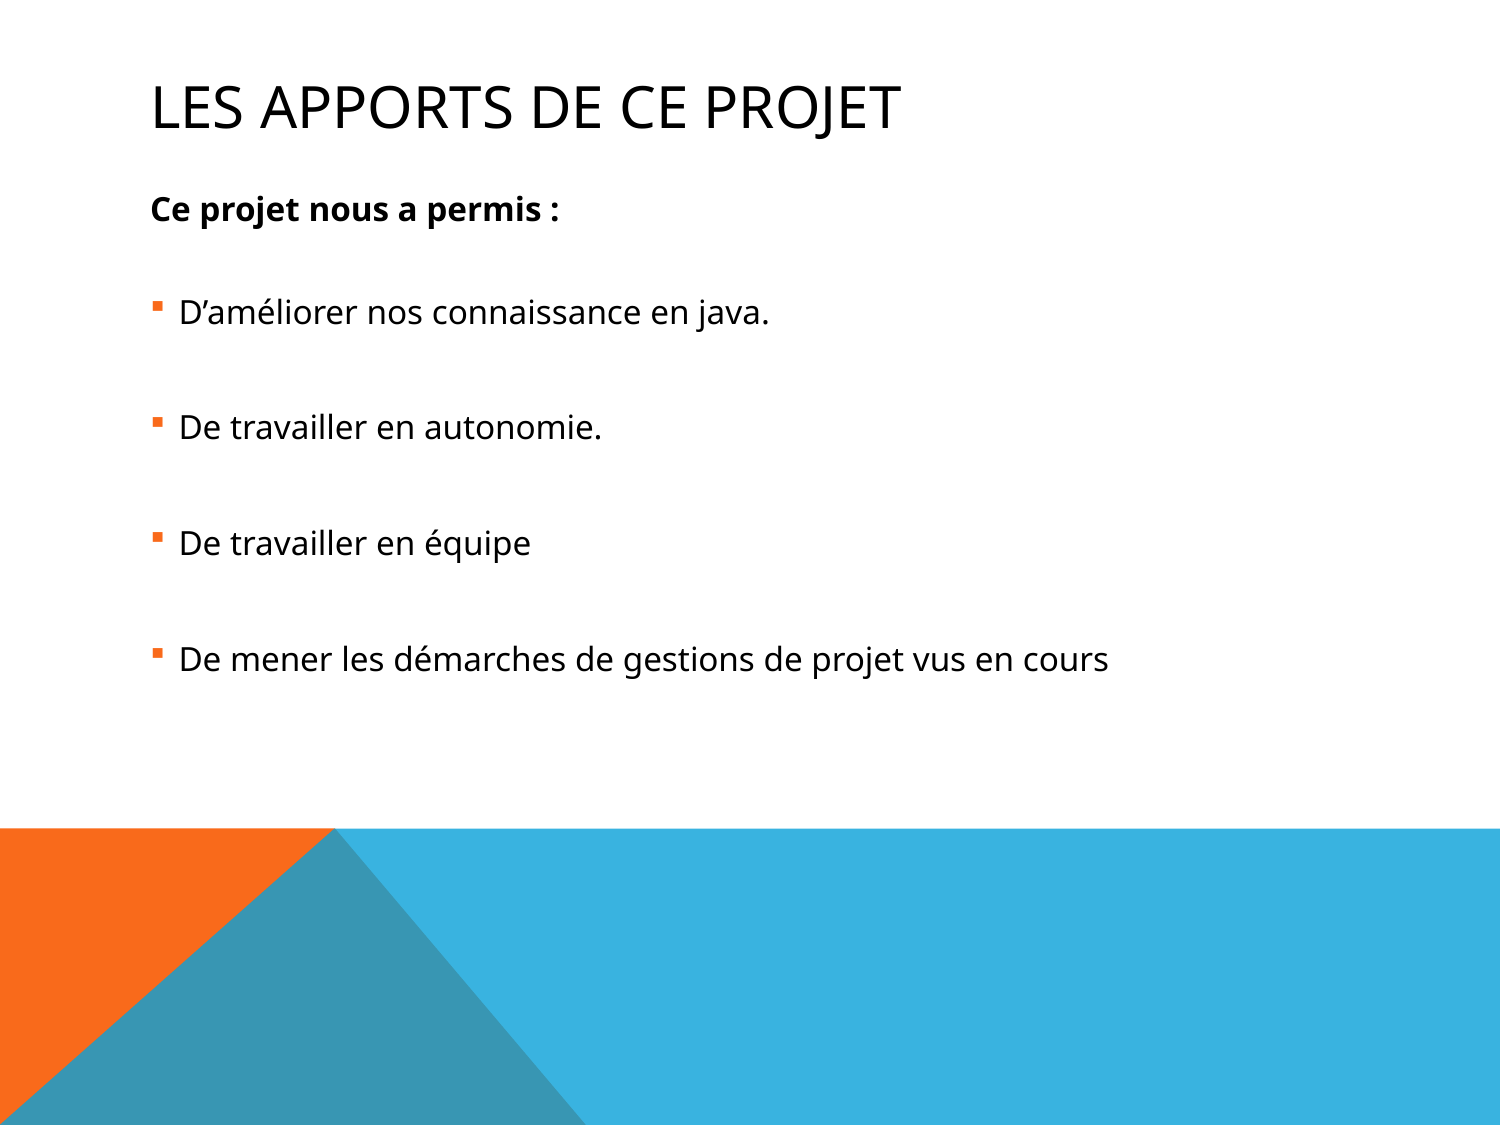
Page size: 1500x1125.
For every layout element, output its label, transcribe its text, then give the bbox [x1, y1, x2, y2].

list Ce projet nous a permis : D’améliorer nos connaissance en java. De travailler en autonomie. De travailler en équipe De mener les démarches de gestions de projet vus en cours [135, 180, 1369, 768]
title Les Apports de ce projet [135, 60, 1369, 150]
